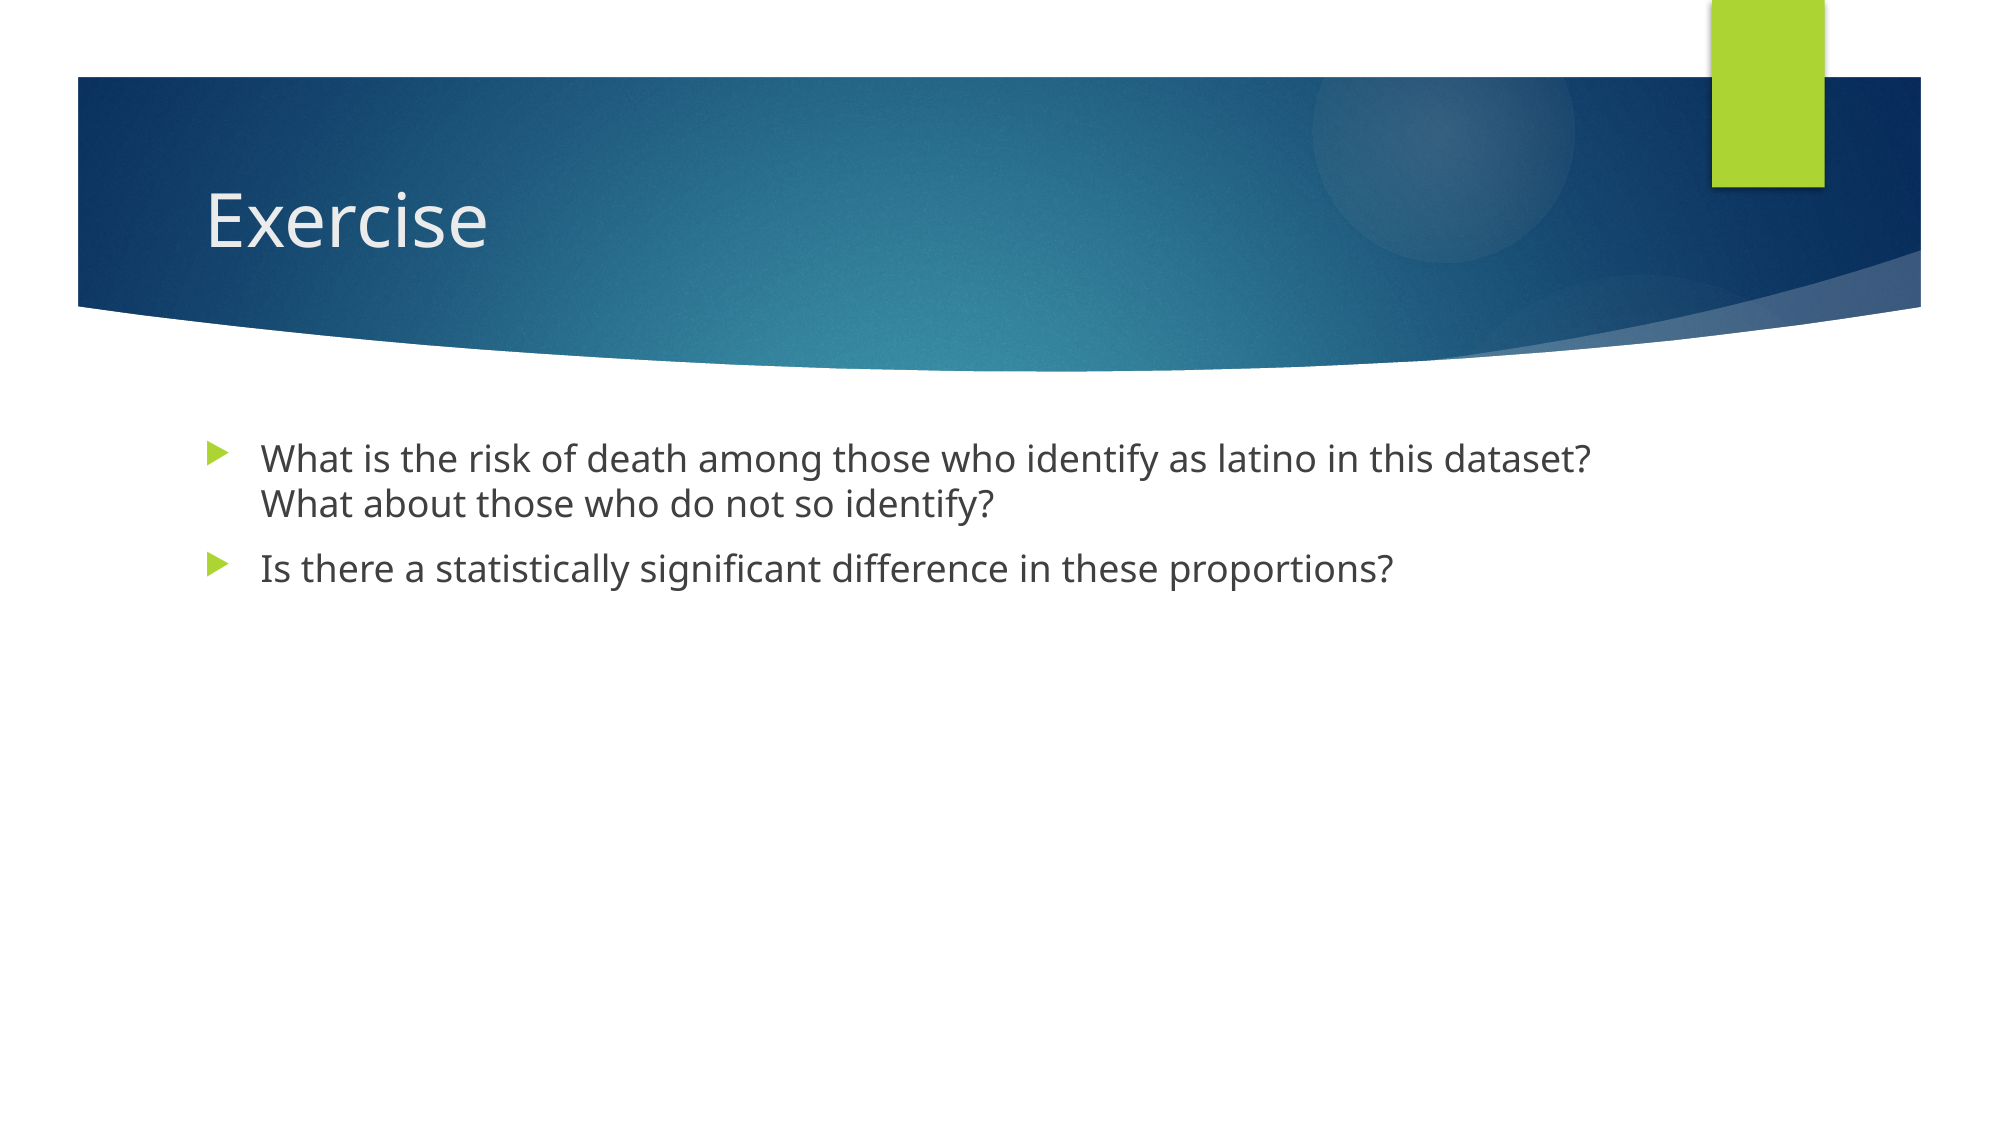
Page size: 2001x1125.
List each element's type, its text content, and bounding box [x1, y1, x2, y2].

list What is the risk of death among those who identify as latino in this dataset? What about those who do not so identify? Is there a statistically significant difference in these proportions? [189, 427, 1627, 988]
title Exercise [189, 159, 1627, 276]
